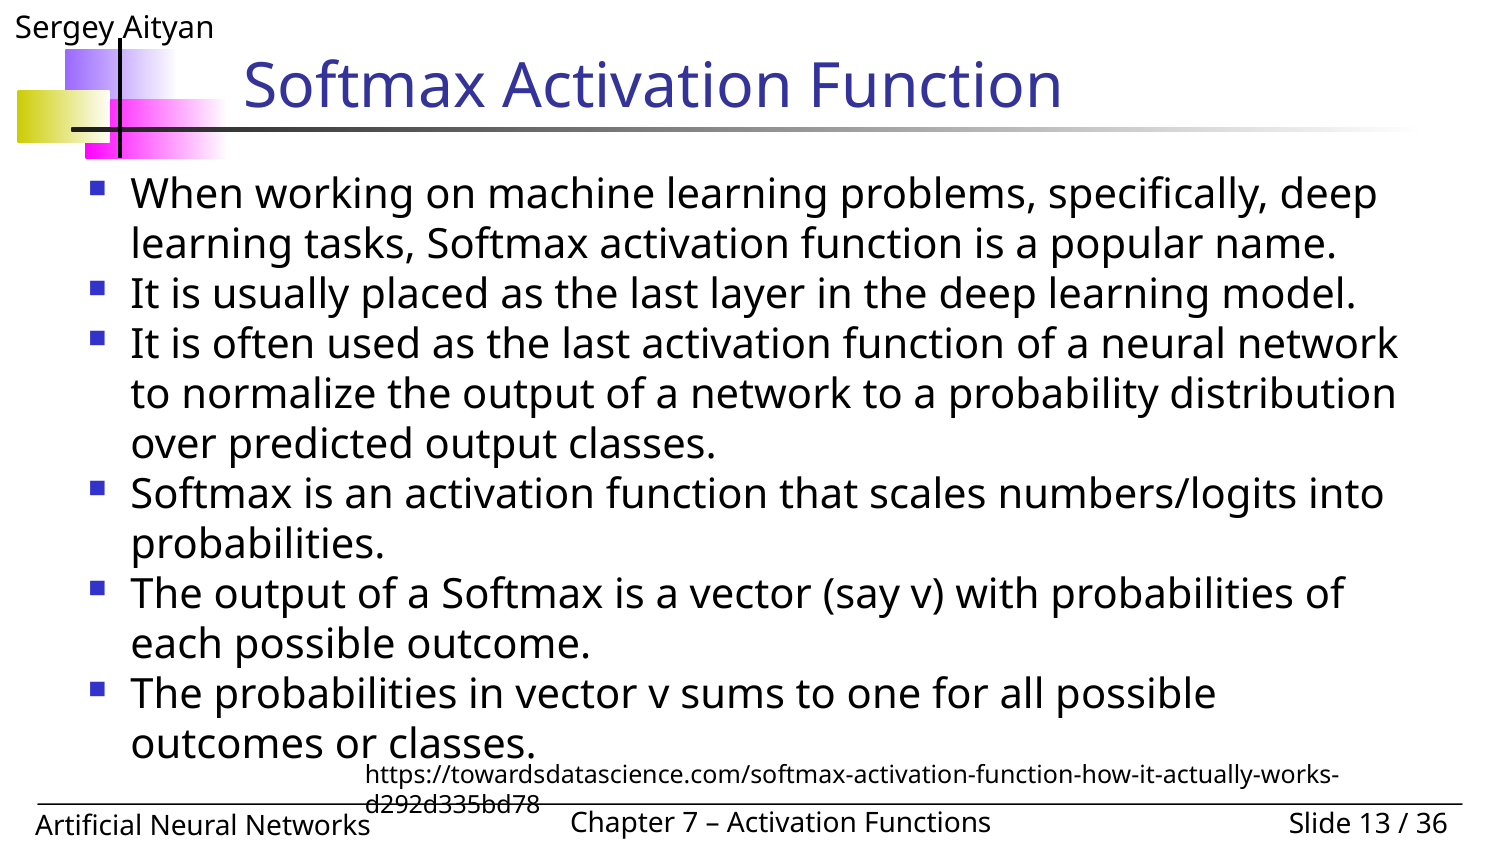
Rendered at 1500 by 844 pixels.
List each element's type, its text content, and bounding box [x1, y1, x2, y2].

text_box https://towardsdatascience.com/softmax-activation-function-how-it-actually-works-d292d335bd78 [350, 751, 1500, 826]
list When working on machine learning problems, specifically, deep learning tasks, Softmax activation function is a popular name. It is usually placed as the last layer in the deep learning model. It is often used as the last activation function of a neural network to normalize the output of a network to a probability distribution over predicted output classes. Softmax is an activation function that scales numbers/logits into probabilities. The output of a Softmax is a vector (say v) with probabilities of each possible outcome. The probabilities in vector v sums to one for all possible outcomes or classes. [73, 159, 1427, 727]
title Softmax Activation Function [228, 46, 1332, 128]
